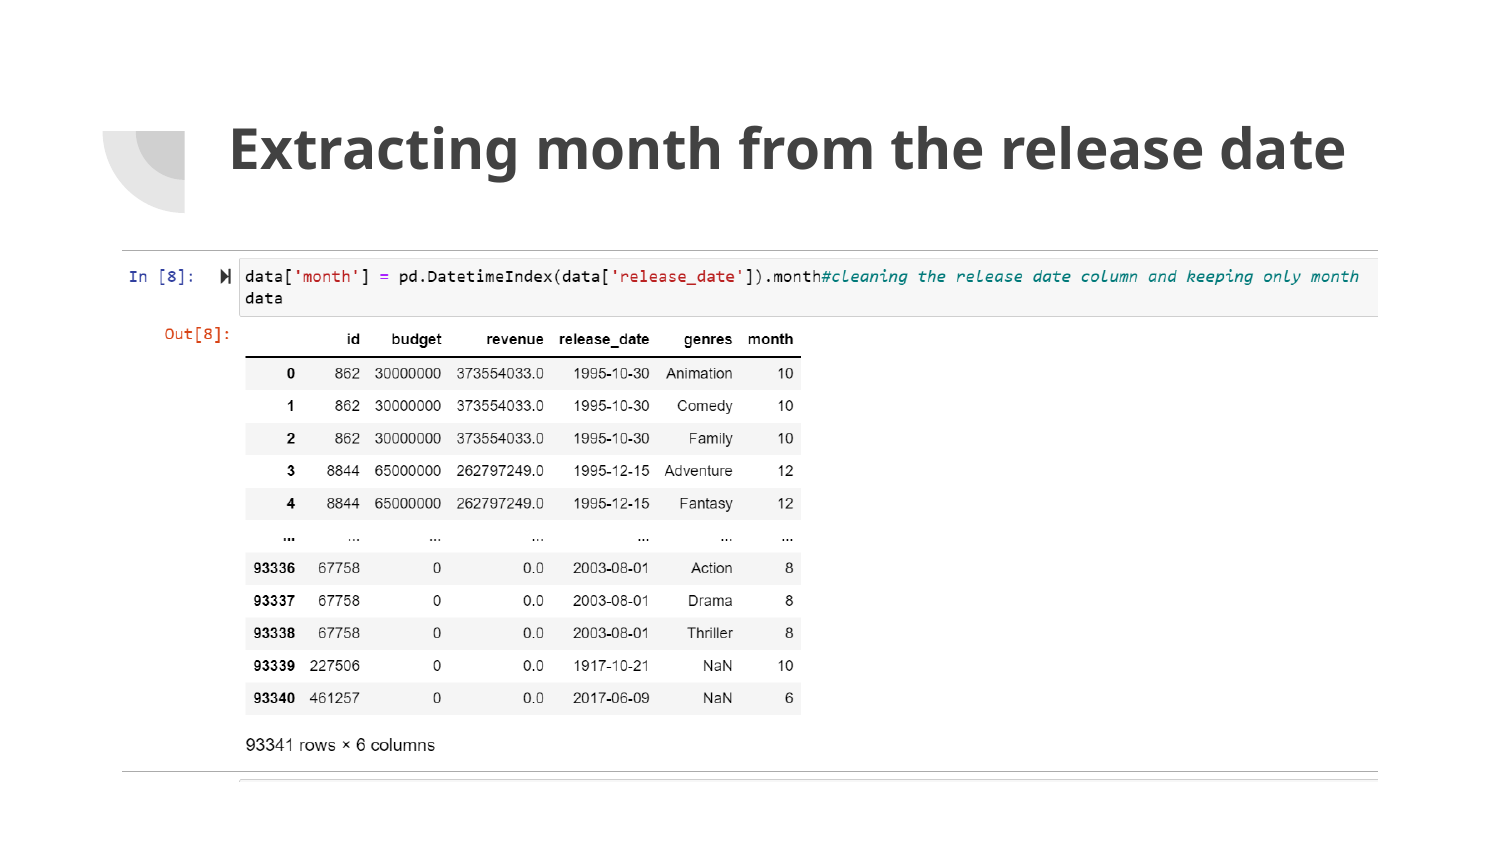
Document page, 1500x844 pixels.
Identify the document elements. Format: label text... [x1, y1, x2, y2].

title Extracting month from the release date [213, 98, 1368, 247]
picture [122, 249, 1378, 782]
